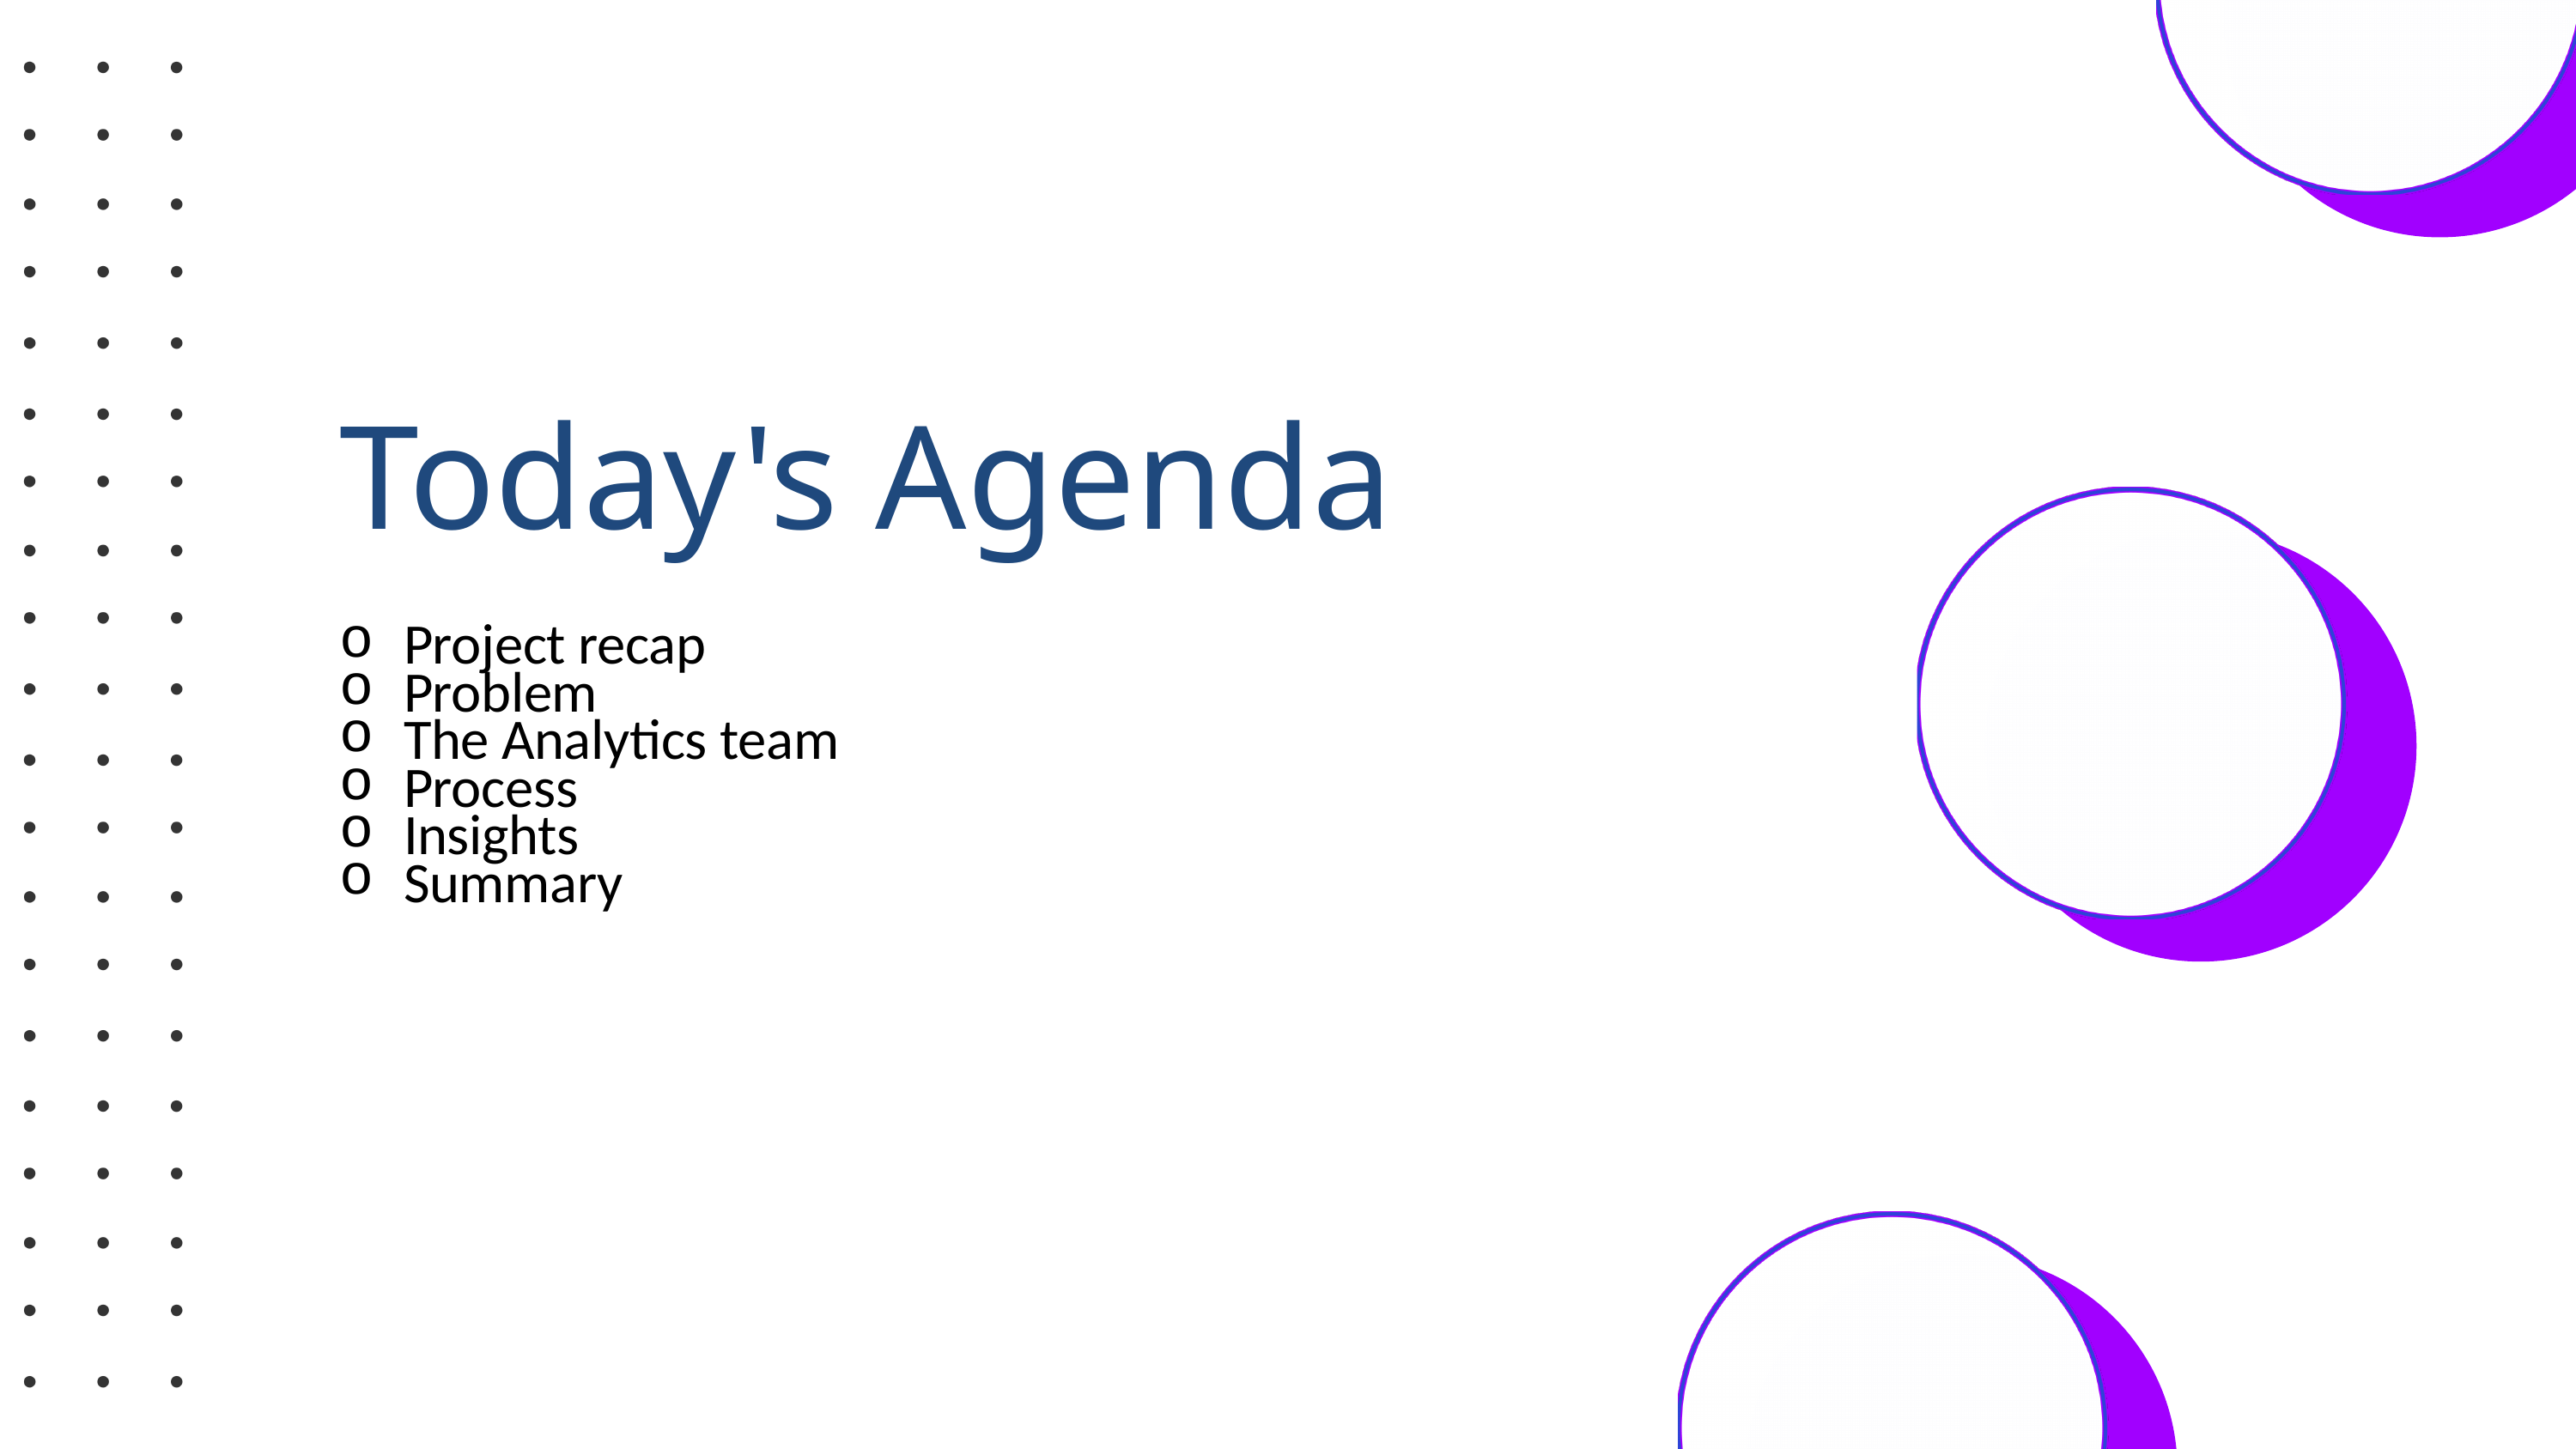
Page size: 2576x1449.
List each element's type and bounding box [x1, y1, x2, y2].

text_box [0, 57, 187, 1392]
text_box [1917, 487, 2417, 962]
text_box [1677, 1210, 2178, 1449]
text_box [2155, 0, 2576, 238]
text_box [338, 385, 1562, 925]
